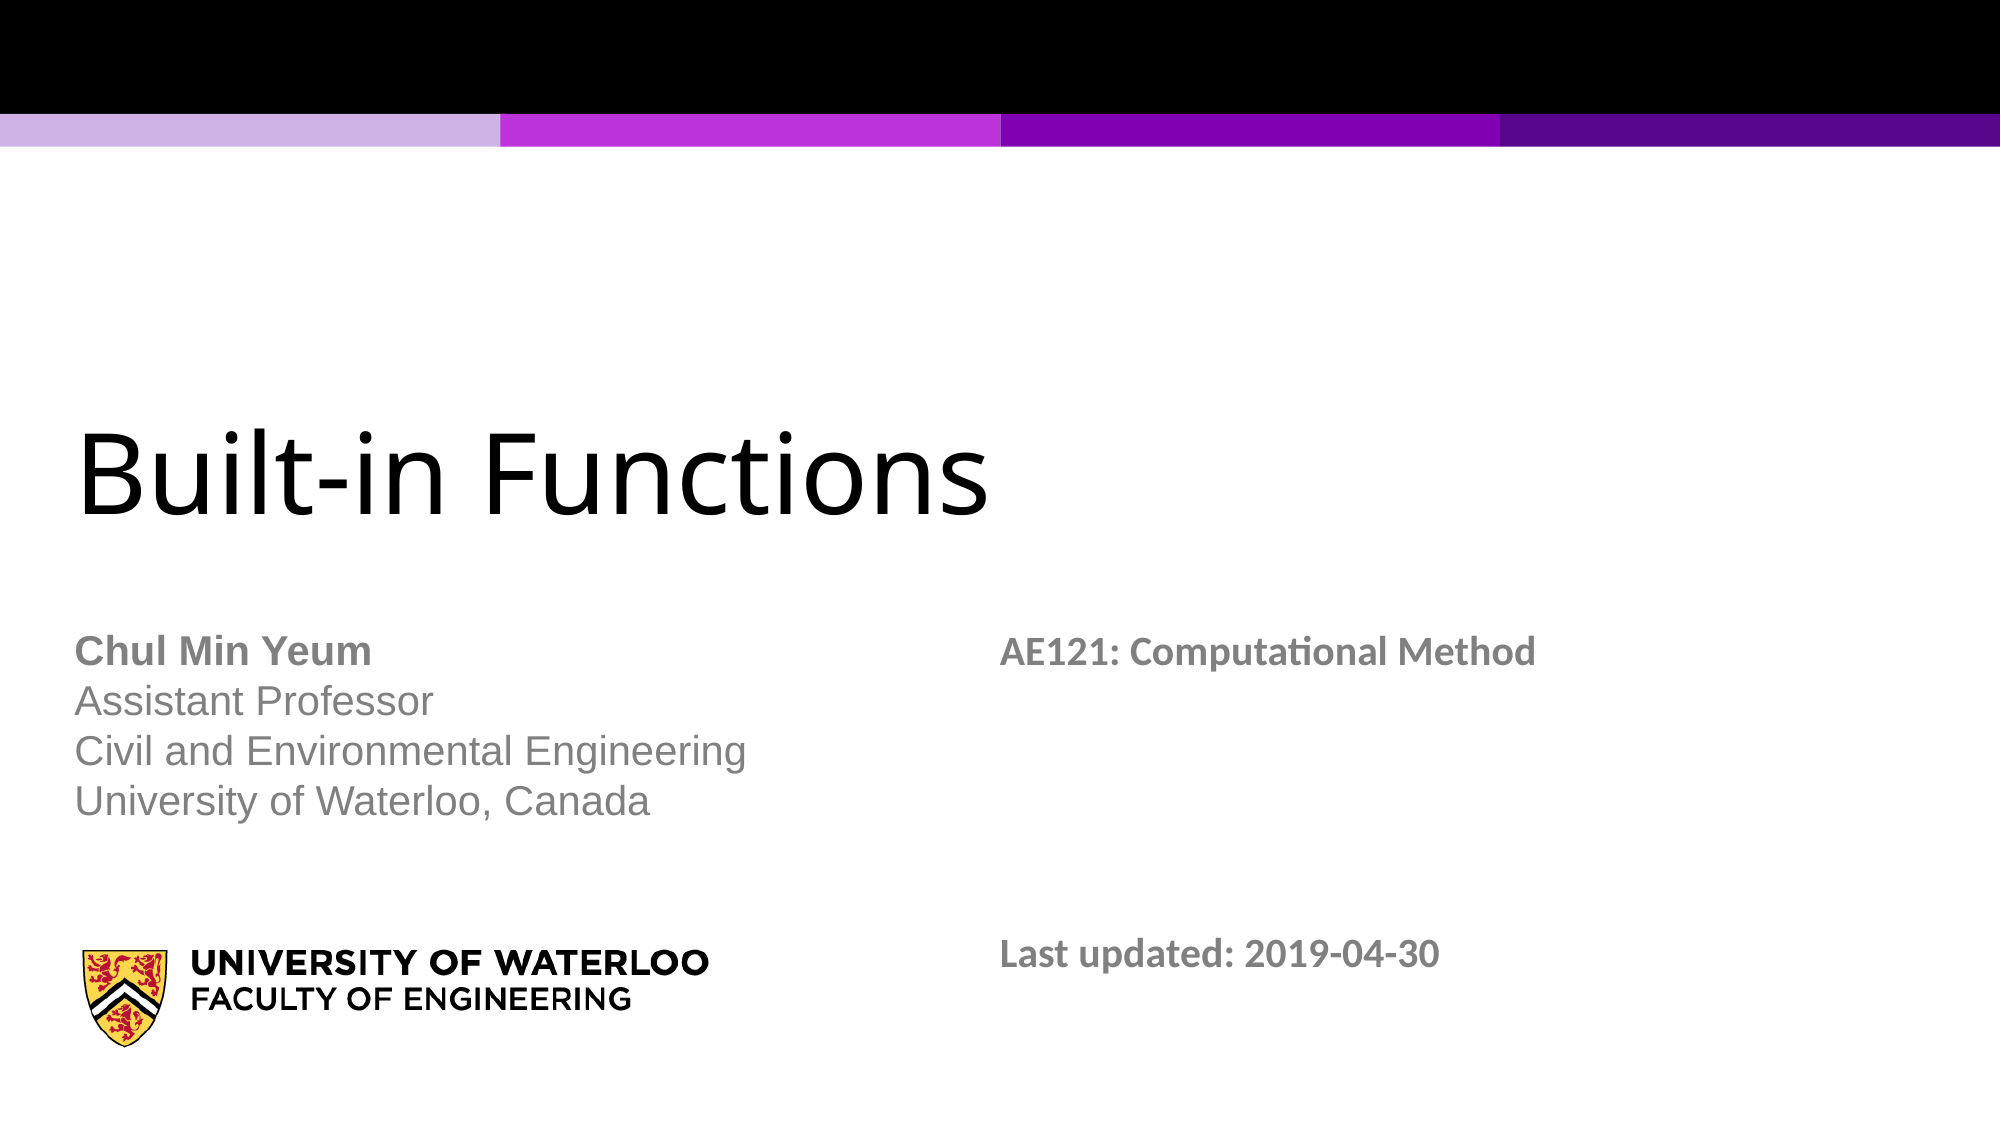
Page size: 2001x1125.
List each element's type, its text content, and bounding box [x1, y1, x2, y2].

text_box AE121: Computational Method [999, 616, 1949, 726]
subtitle Chul Min Yeum Assistant Professor Civil and Environmental Engineering University of Waterloo, Canada [74, 616, 975, 880]
picture [0, 872, 810, 1125]
title Built-in Functions [74, 249, 1762, 545]
text_box Last updated: 2019-04-30 [999, 918, 1949, 1028]
